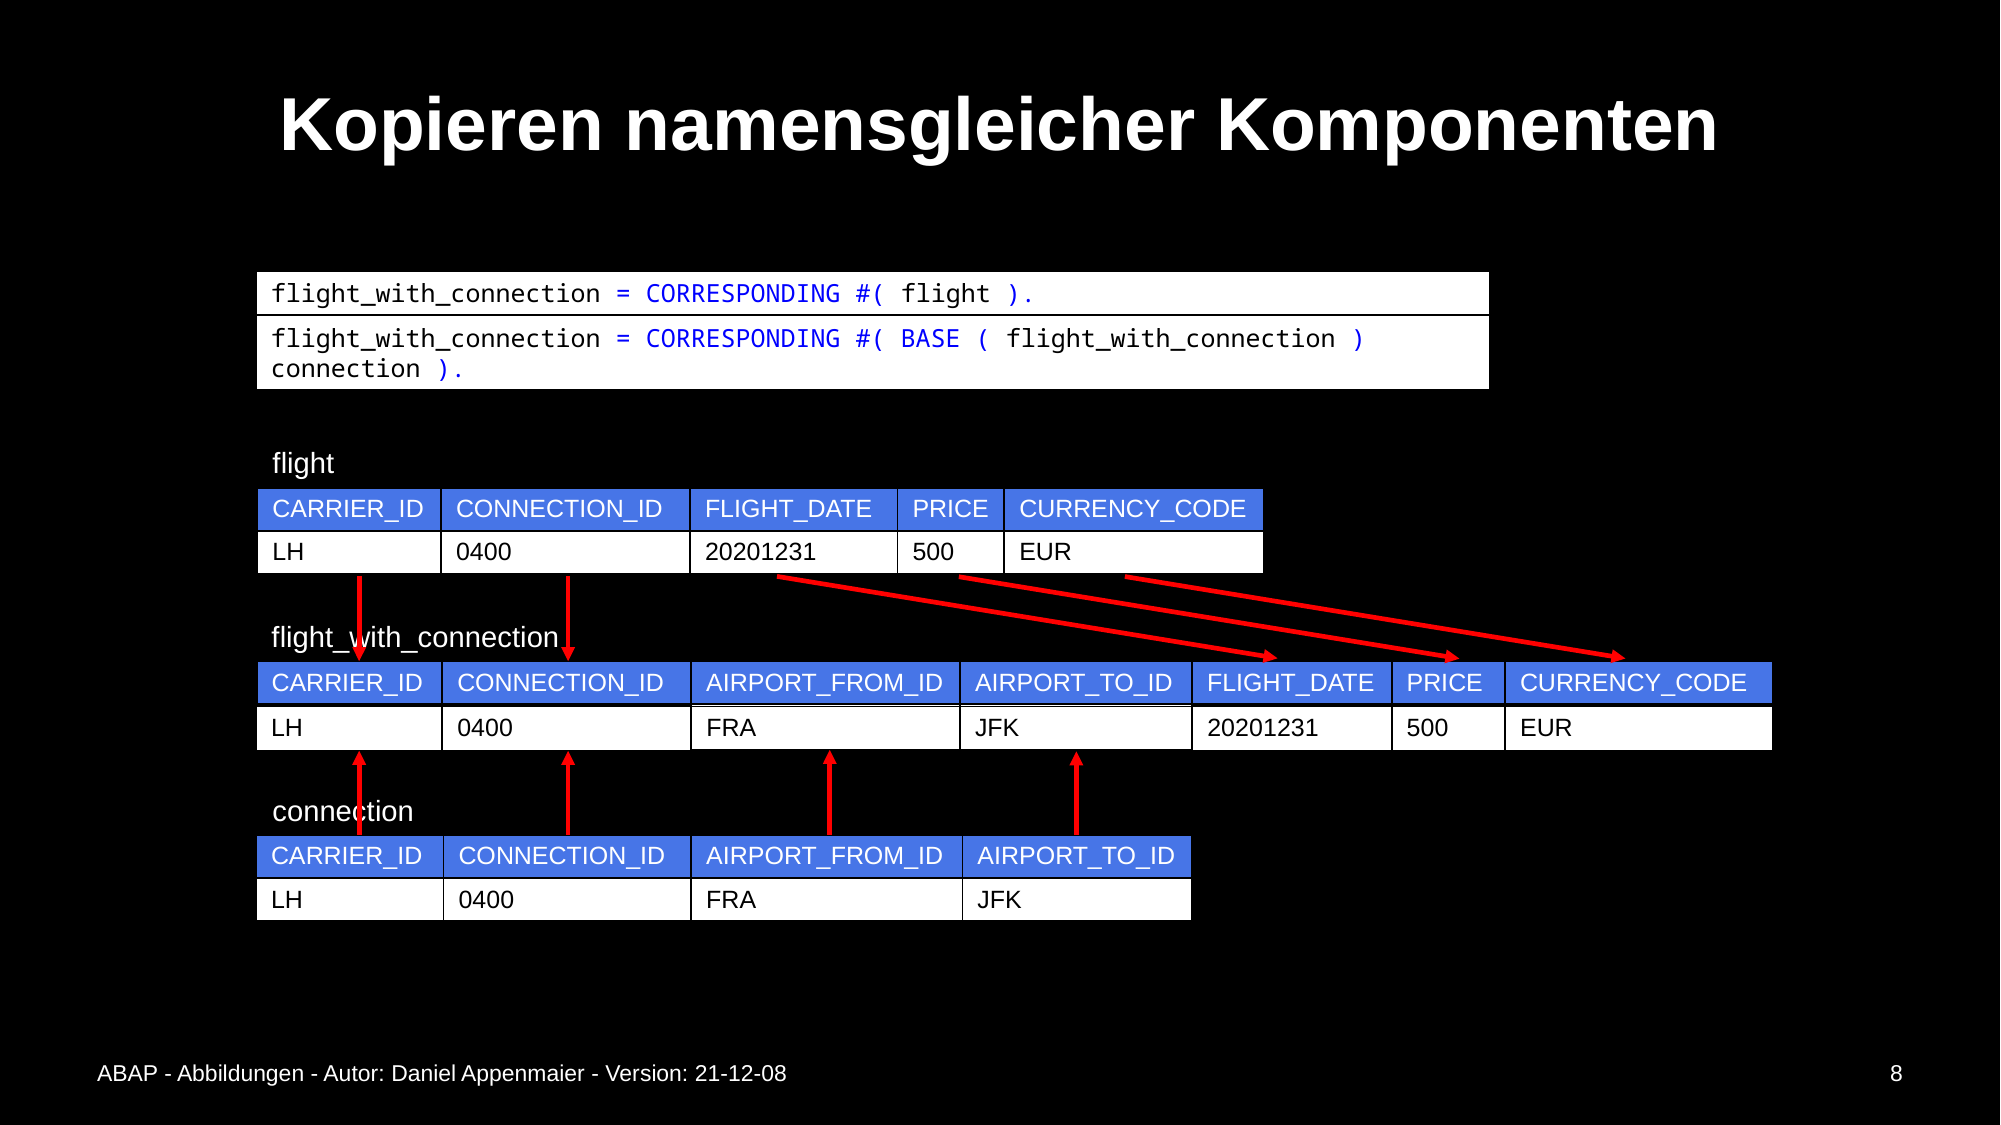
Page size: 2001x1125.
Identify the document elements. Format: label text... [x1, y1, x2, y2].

table_header 500 [1393, 707, 1504, 750]
table_header CARRIER_ID [258, 489, 440, 530]
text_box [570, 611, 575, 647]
table_header PRICE [898, 489, 1003, 530]
table_header AIRPORT_FROM_ID [692, 662, 959, 703]
table_header LH [257, 707, 441, 750]
text_box flight_with_connection = CORRESPONDING #( flight ). [255, 269, 1491, 314]
table_header FRA [692, 707, 959, 749]
table_cell EUR [1005, 532, 1263, 573]
table_header FLIGHT_DATE [1193, 662, 1391, 703]
text_box flight_with_connection [360, 611, 567, 661]
table_header CURRENCY_CODE [1506, 662, 1772, 703]
table_cell 500 [898, 532, 1003, 573]
table_header CURRENCY_CODE [1005, 489, 1263, 530]
table_header 20201231 [1193, 707, 1391, 750]
slide_number 8 [1798, 1042, 1918, 1103]
table_cell JFK [963, 879, 1191, 920]
table_cell LH [257, 879, 443, 920]
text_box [776, 576, 958, 659]
footer ABAP - Abbildungen - Autor: Daniel Appenmaier - Version: 21-12-08 [82, 1042, 1798, 1103]
table_header JFK [961, 707, 1191, 749]
title Kopieren namensgleicher Komponenten [80, 36, 1920, 220]
table_header 0400 [443, 707, 690, 750]
table_header CONNECTION_ID [442, 489, 689, 530]
text_box flight_with_connection [256, 611, 358, 661]
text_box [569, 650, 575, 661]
table_cell 20201231 [691, 532, 897, 573]
table_cell FRA [692, 879, 962, 920]
table_cell LH [258, 532, 440, 573]
table_header CARRIER_ID [257, 836, 443, 877]
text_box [958, 576, 1124, 659]
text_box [1124, 576, 1626, 659]
text_box connection [362, 784, 430, 835]
table_header PRICE [1393, 662, 1504, 703]
table_header CONNECTION_ID [444, 836, 690, 877]
table_cell 0400 [444, 879, 690, 920]
table_header EUR [1506, 707, 1772, 750]
table_header AIRPORT_TO_ID [963, 836, 1191, 877]
text_box flight_with_connection = CORRESPONDING #( BASE ( flight_with_connection ) connection ). [255, 314, 1491, 391]
table_cell 0400 [442, 532, 689, 573]
text_box connection [257, 784, 357, 835]
table_header AIRPORT_TO_ID [961, 662, 1191, 703]
text_box flight [257, 436, 350, 487]
table_header AIRPORT_FROM_ID [692, 836, 962, 877]
table_header FLIGHT_DATE [691, 489, 897, 530]
table_header CONNECTION_ID [443, 662, 690, 703]
table_header CARRIER_ID [258, 662, 441, 703]
